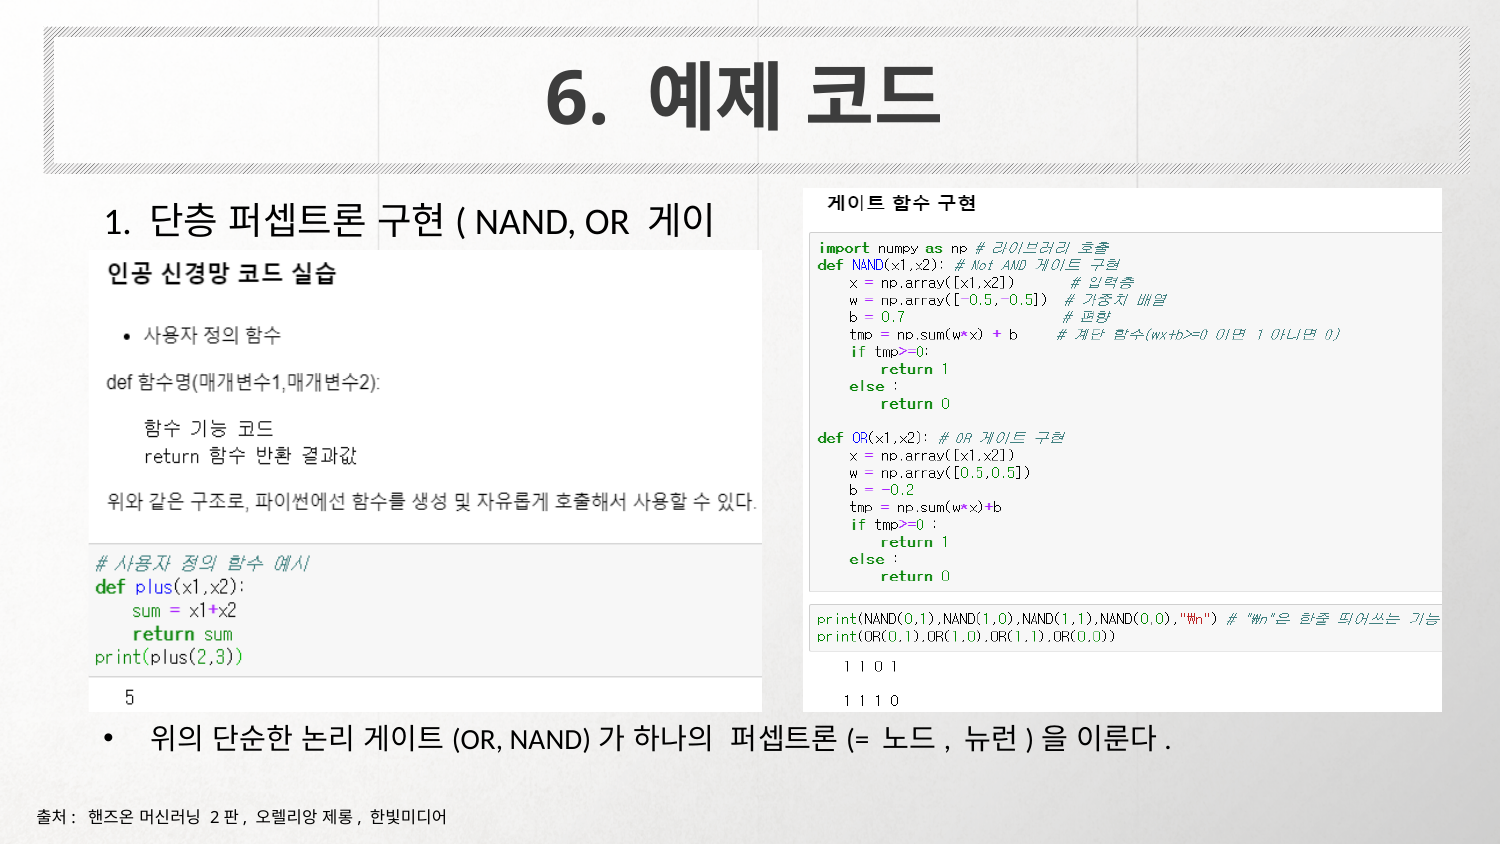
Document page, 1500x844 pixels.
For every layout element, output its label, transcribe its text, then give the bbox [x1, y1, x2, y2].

text_box 1. 단층 퍼셉트론 구현( NAND, OR 게이트) [88, 189, 786, 295]
text_box [43, 26, 1471, 175]
text_box 위의 단순한 논리 게이트(OR, NAND)가 하나의 퍼셉트론(= 노드, 뉴런)을 이룬다. [88, 712, 1442, 798]
text_box 출처: 핸즈온 머신러닝 2판, 오렐리앙 제롱, 한빛미디어 [21, 799, 463, 835]
text_box 6. 예제 코드 [407, 59, 1082, 141]
picture [0, 0, 1500, 844]
